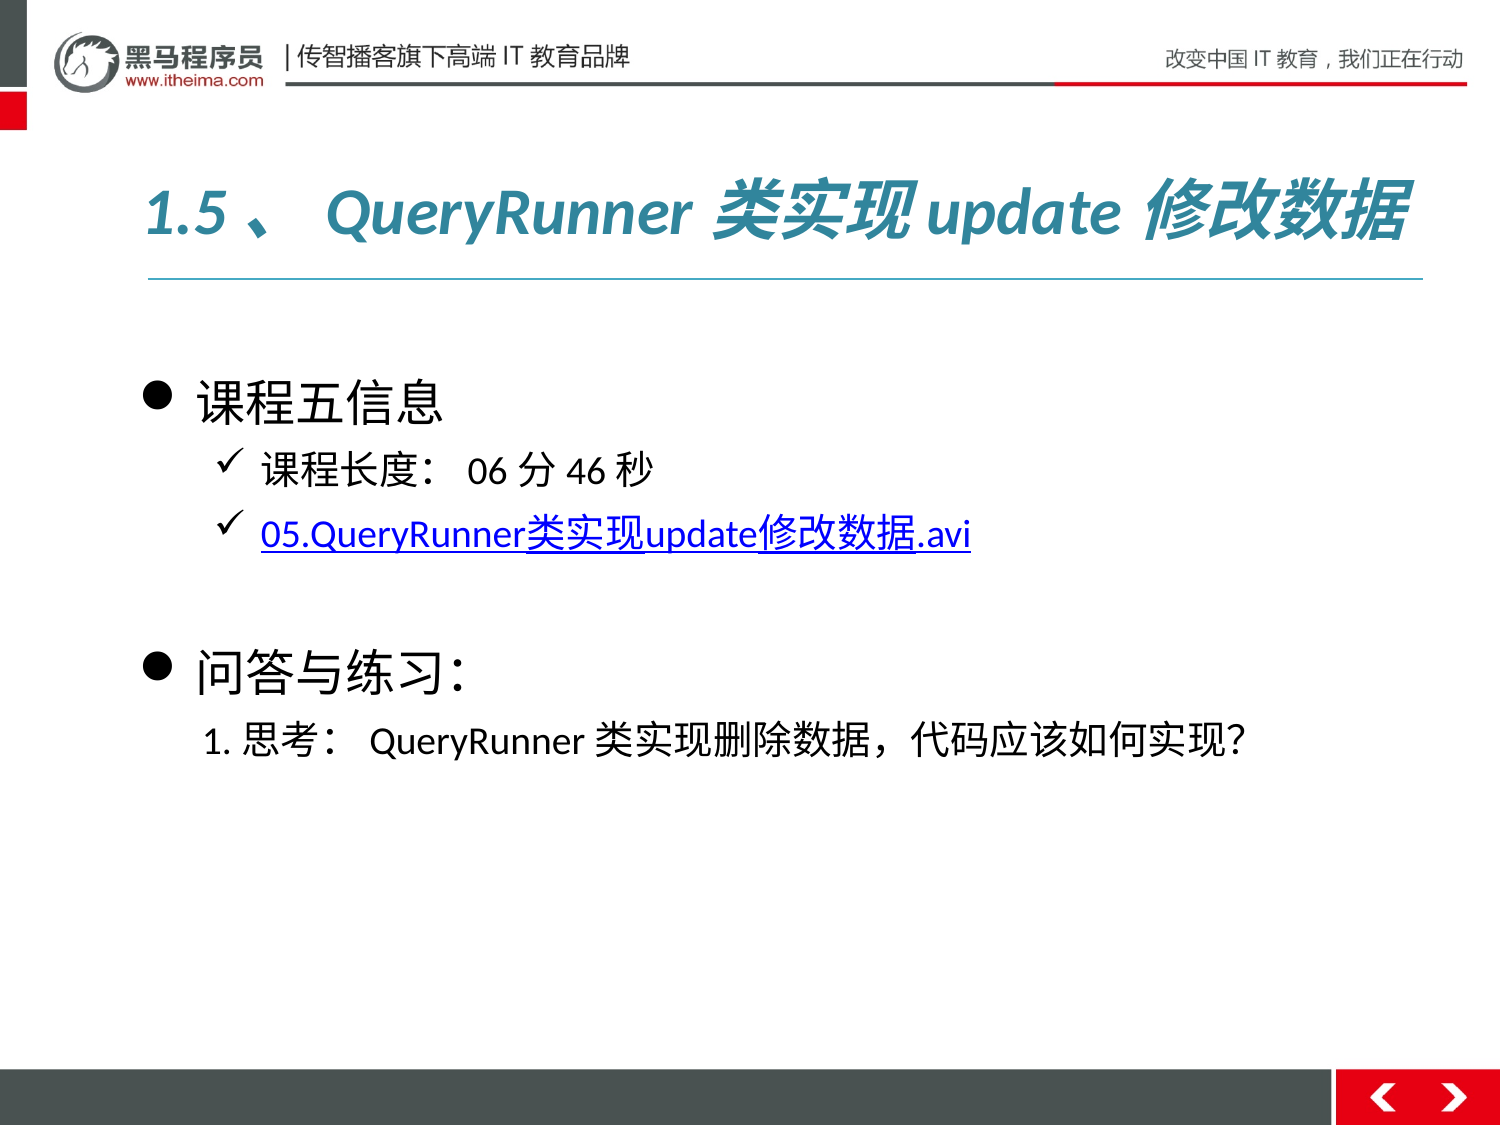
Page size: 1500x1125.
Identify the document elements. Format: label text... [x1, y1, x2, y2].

title 1.5、QueryRunner类实现update修改数据 [123, 160, 1424, 398]
picture [0, 0, 1500, 1125]
text_box 课程五信息 课程长度：06分46秒 05.QueryRunner类实现update修改数据.avi 问答与练习： 1.思考：QueryRunner类实现删除数据，代码应该如何实现？ [123, 290, 1387, 999]
